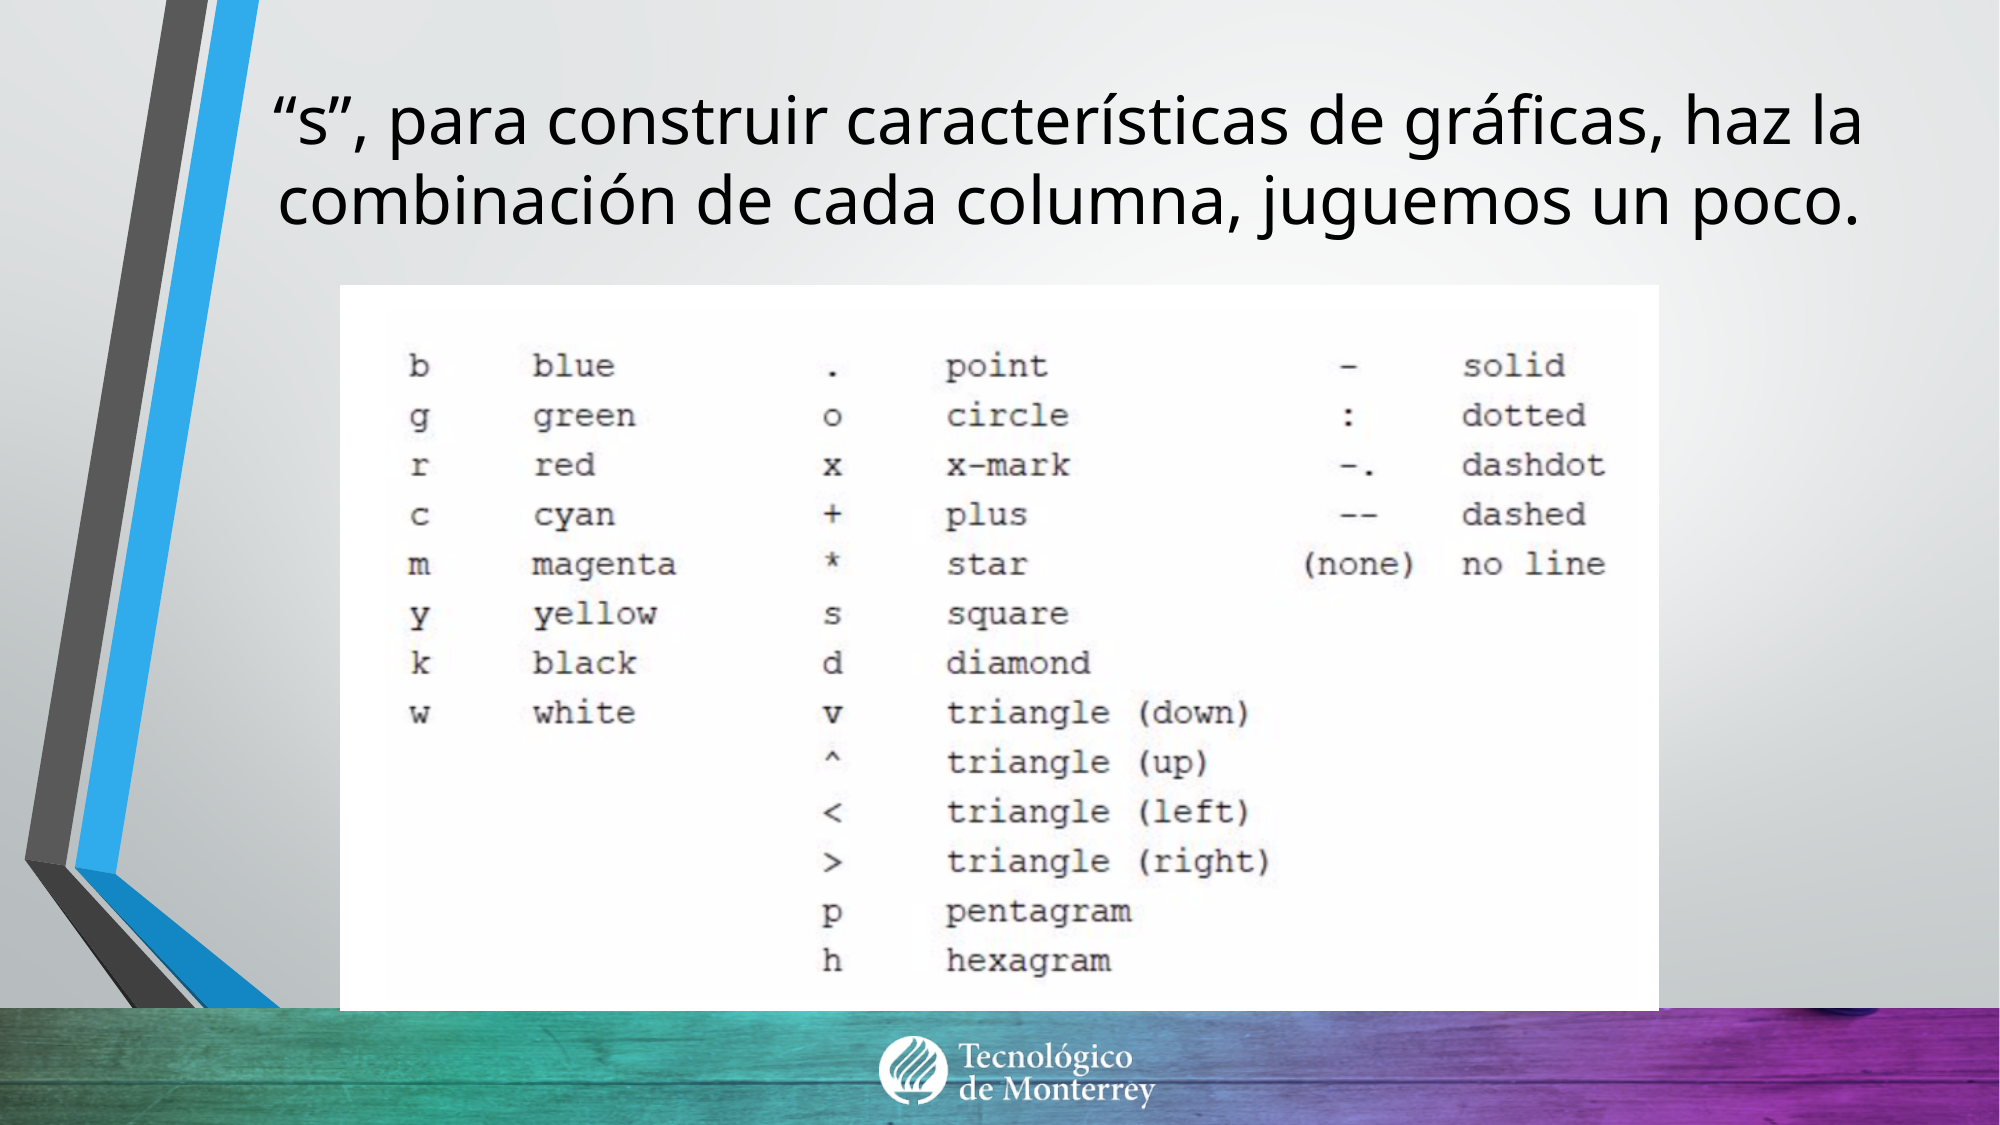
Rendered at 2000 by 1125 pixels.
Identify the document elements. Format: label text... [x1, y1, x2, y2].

picture [0, 284, 2000, 1125]
title “s”, para construir características de gráficas, haz la combinación de cada columna, juguemos un poco. [248, 30, 1892, 286]
